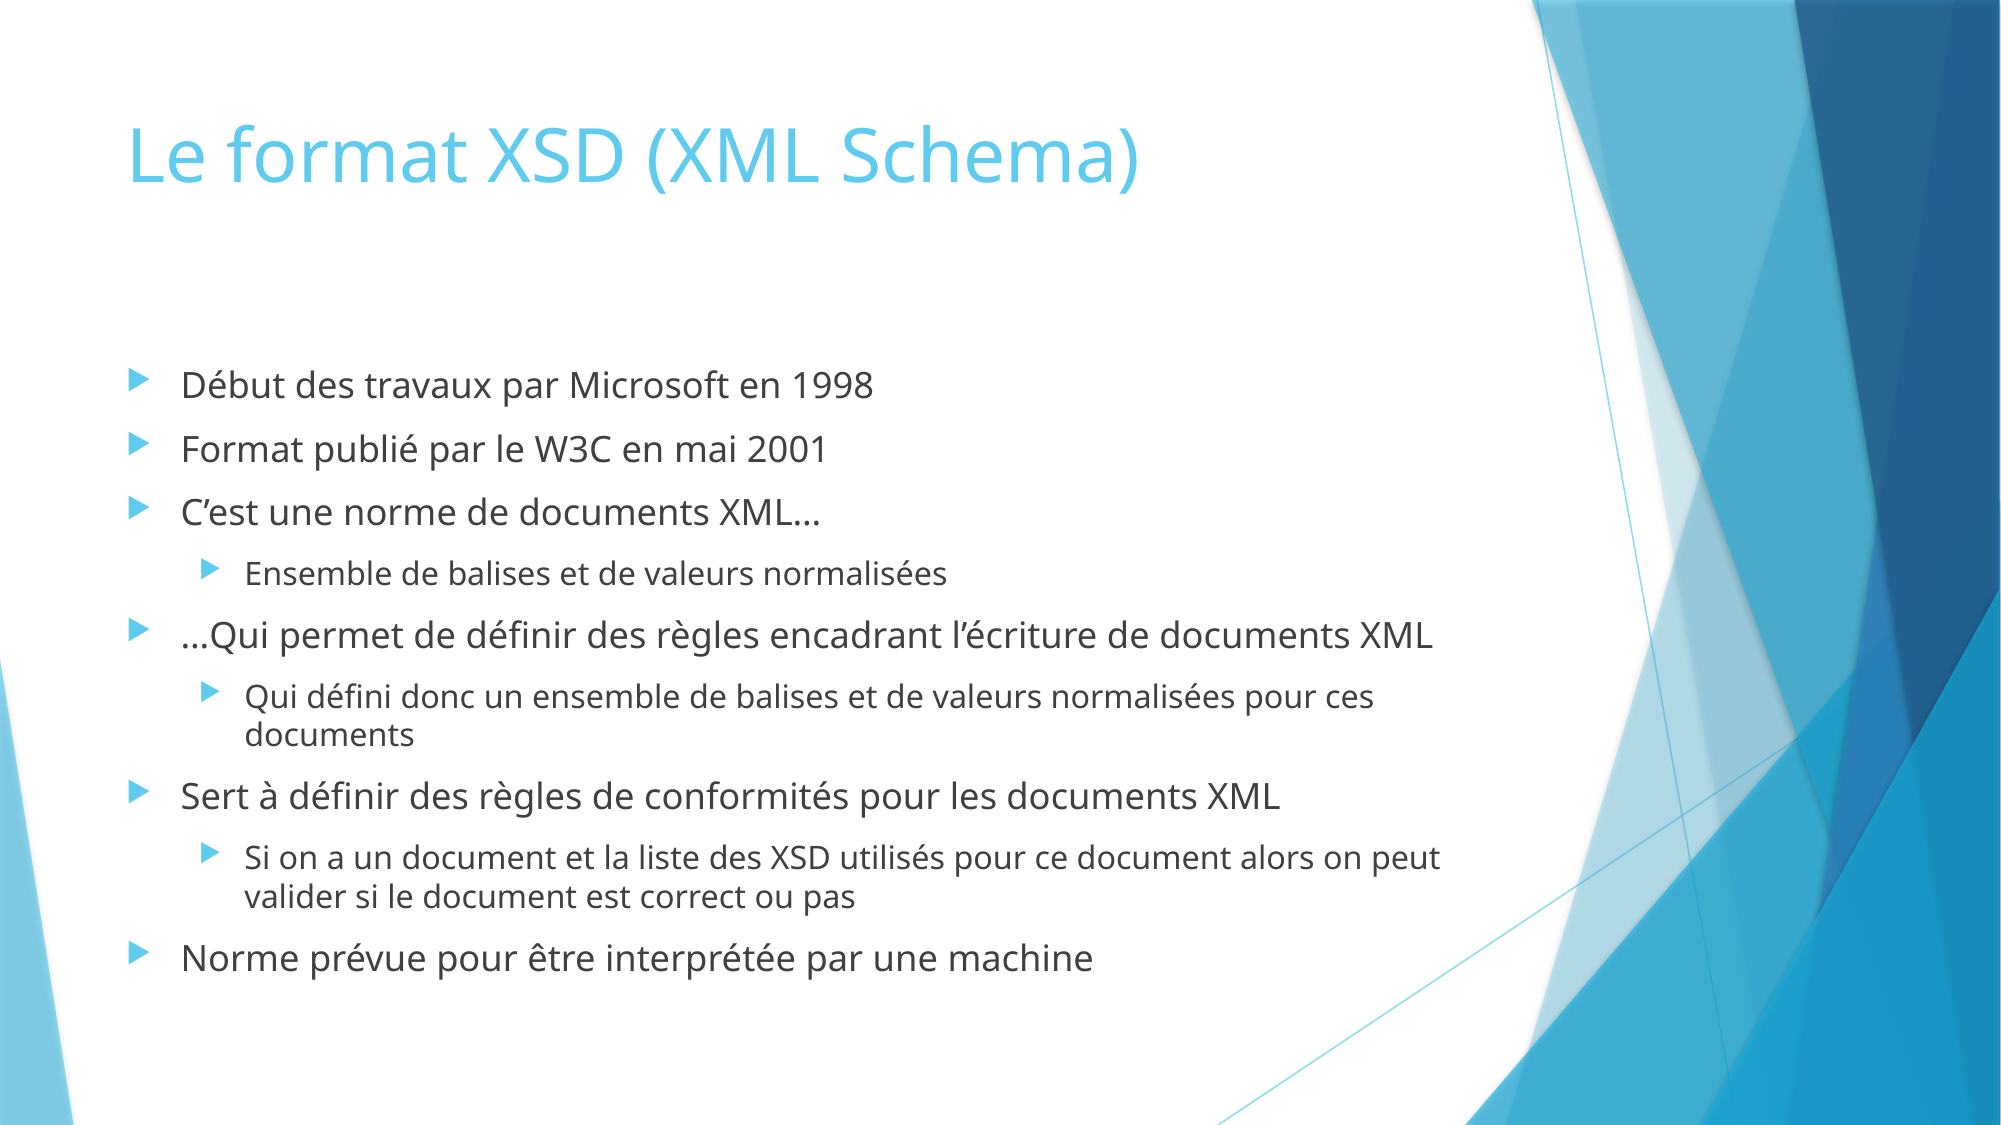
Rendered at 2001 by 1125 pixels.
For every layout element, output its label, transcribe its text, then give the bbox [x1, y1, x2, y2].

title Le format XSD (XML Schema) [111, 99, 1522, 317]
list Début des travaux par Microsoft en 1998 Format publié par le W3C en mai 2001 C’est une norme de documents XML… Ensemble de balises et de valeurs normalisées …Qui permet de définir des règles encadrant l’écriture de documents XML Qui défini donc un ensemble de balises et de valeurs normalisées pour ces documents Sert à définir des règles de conformités pour les documents XML Si on a un document et la liste des XSD utilisés pour ce document alors on peut valider si le document est correct ou pas Norme prévue pour être interprétée par une machine [111, 354, 1522, 992]
